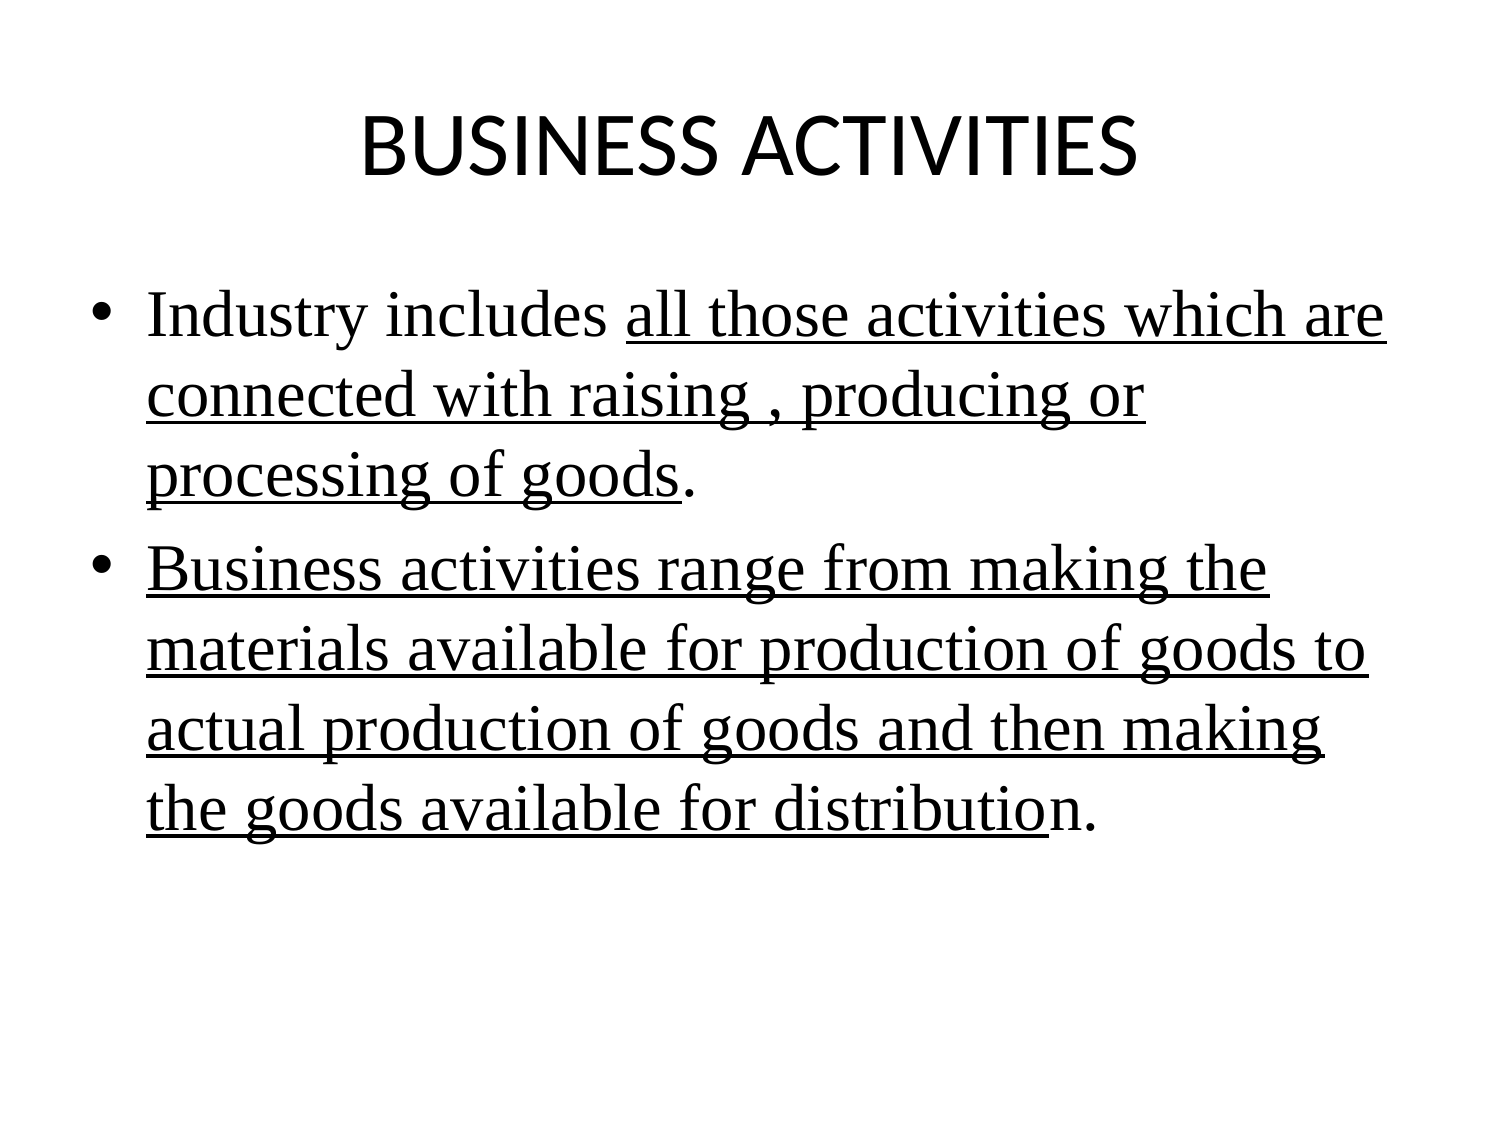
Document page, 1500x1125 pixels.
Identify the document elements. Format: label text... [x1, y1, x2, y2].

list Industry includes all those activities which are connected with raising , producing or processing of goods. Business activities range from making the materials available for production of goods to actual production of goods and then making the goods available for distribution. [75, 262, 1425, 1005]
title BUSINESS ACTIVITIES [75, 45, 1425, 233]
